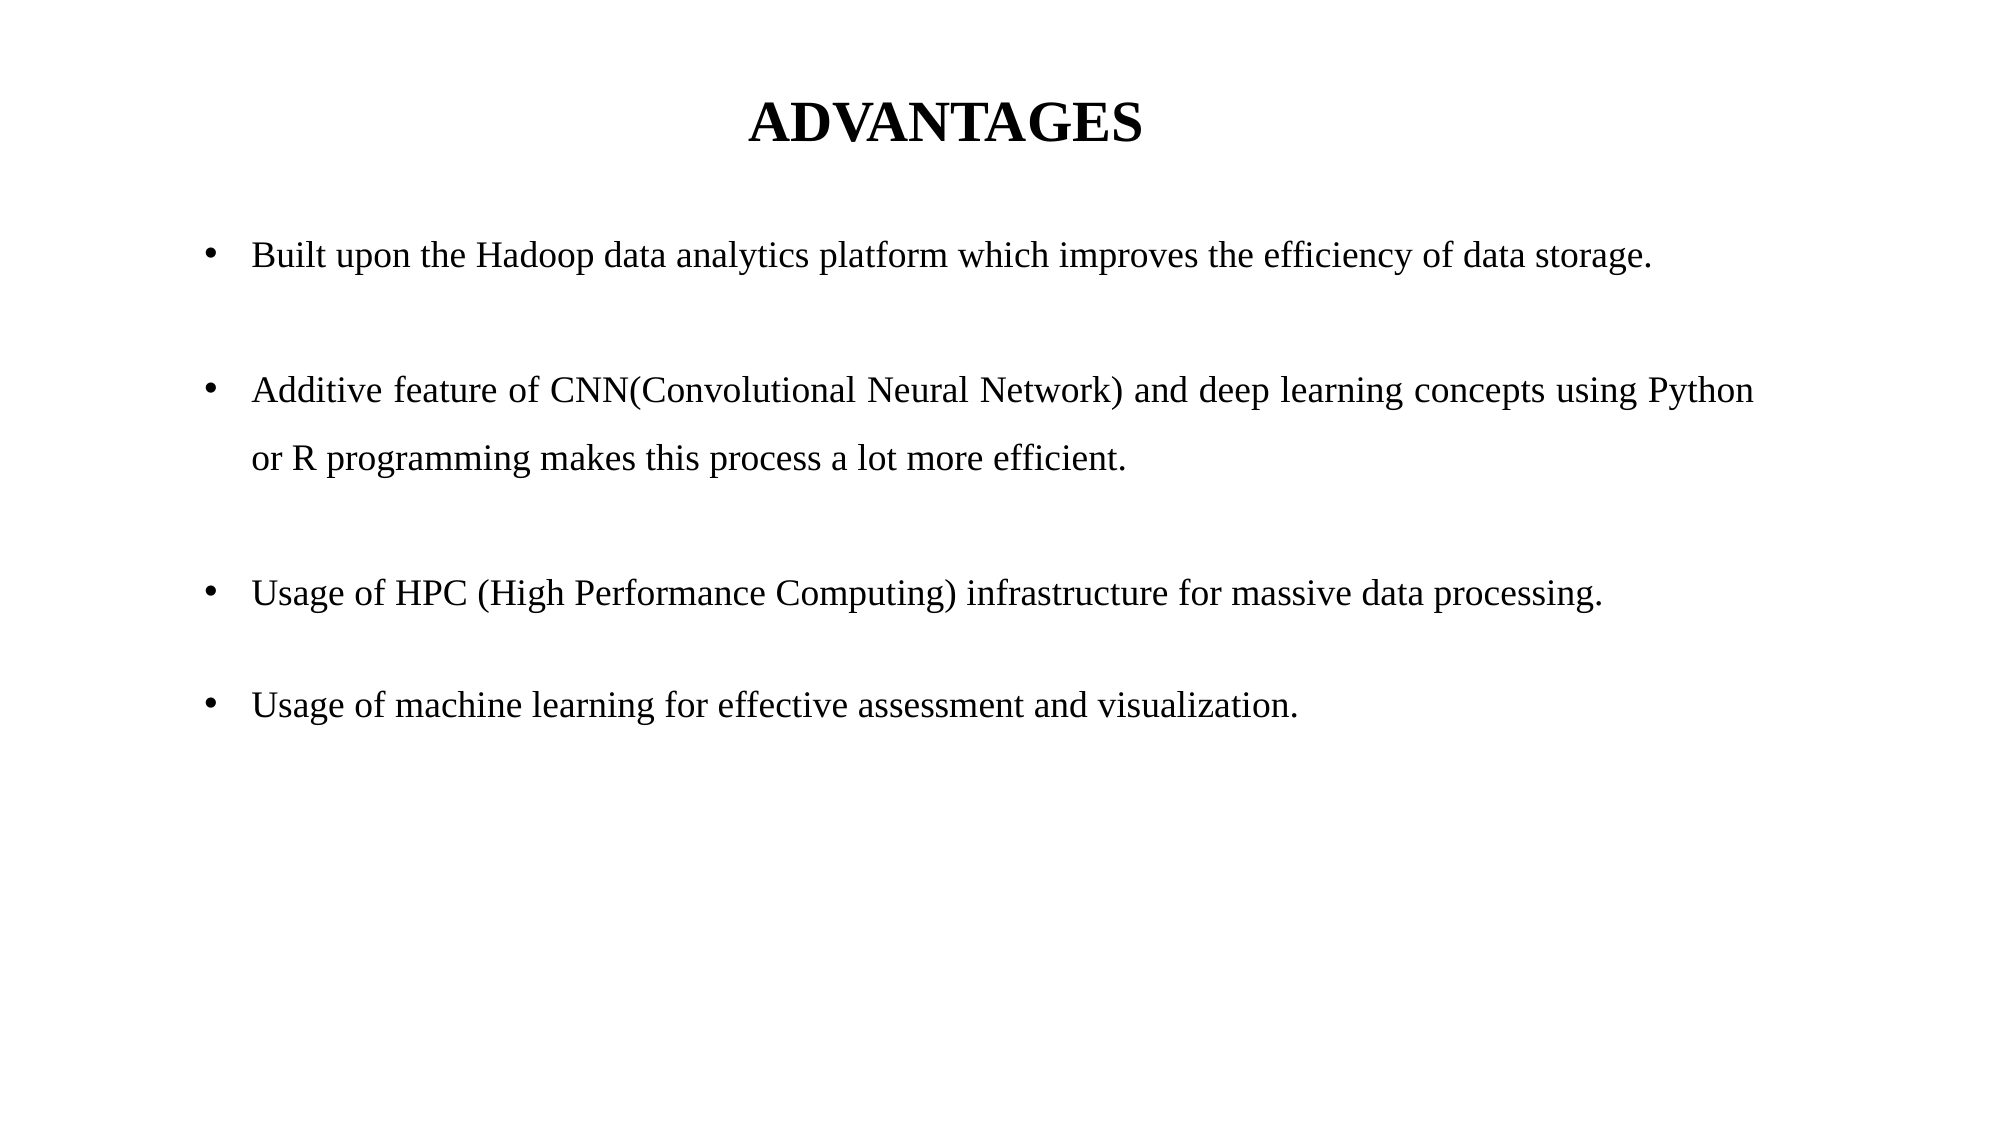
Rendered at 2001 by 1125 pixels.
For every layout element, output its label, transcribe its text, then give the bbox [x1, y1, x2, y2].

text_box ADVANTAGES [733, 75, 1159, 161]
text_box Built upon the Hadoop data analytics platform which improves the efficiency of data storage. Additive feature of CNN(Convolutional Neural Network) and deep learning concepts using Python or R programming makes this process a lot more efficient. Usage of HPC (High Performance Computing) infrastructure for massive data processing. Usage of machine learning for effective assessment and visualization. [189, 200, 1771, 733]
